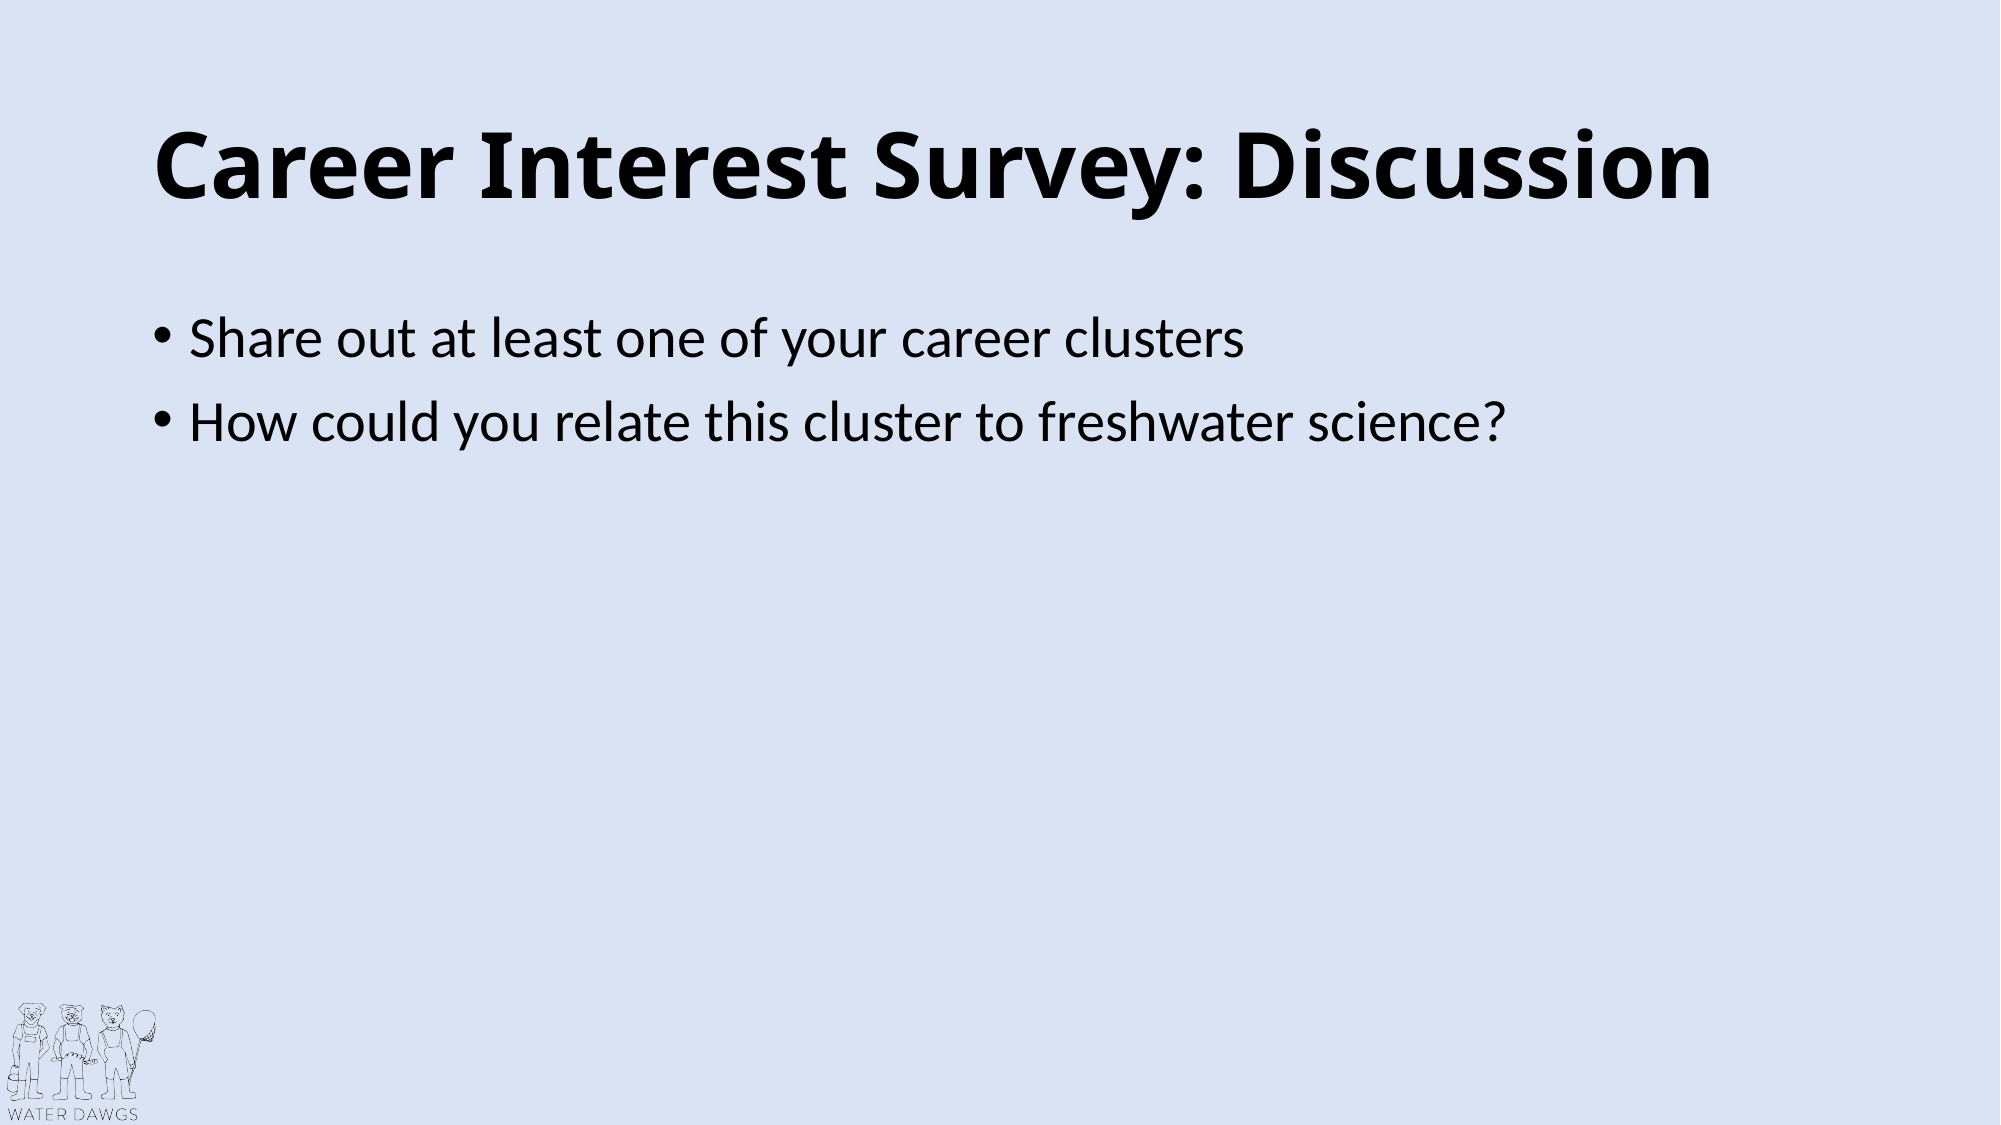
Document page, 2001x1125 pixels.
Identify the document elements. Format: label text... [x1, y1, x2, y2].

list Share out at least one of your career clusters How could you relate this cluster to freshwater science? [137, 299, 1863, 1014]
picture [0, 967, 172, 1125]
title Career Interest Survey: Discussion [137, 59, 1863, 278]
